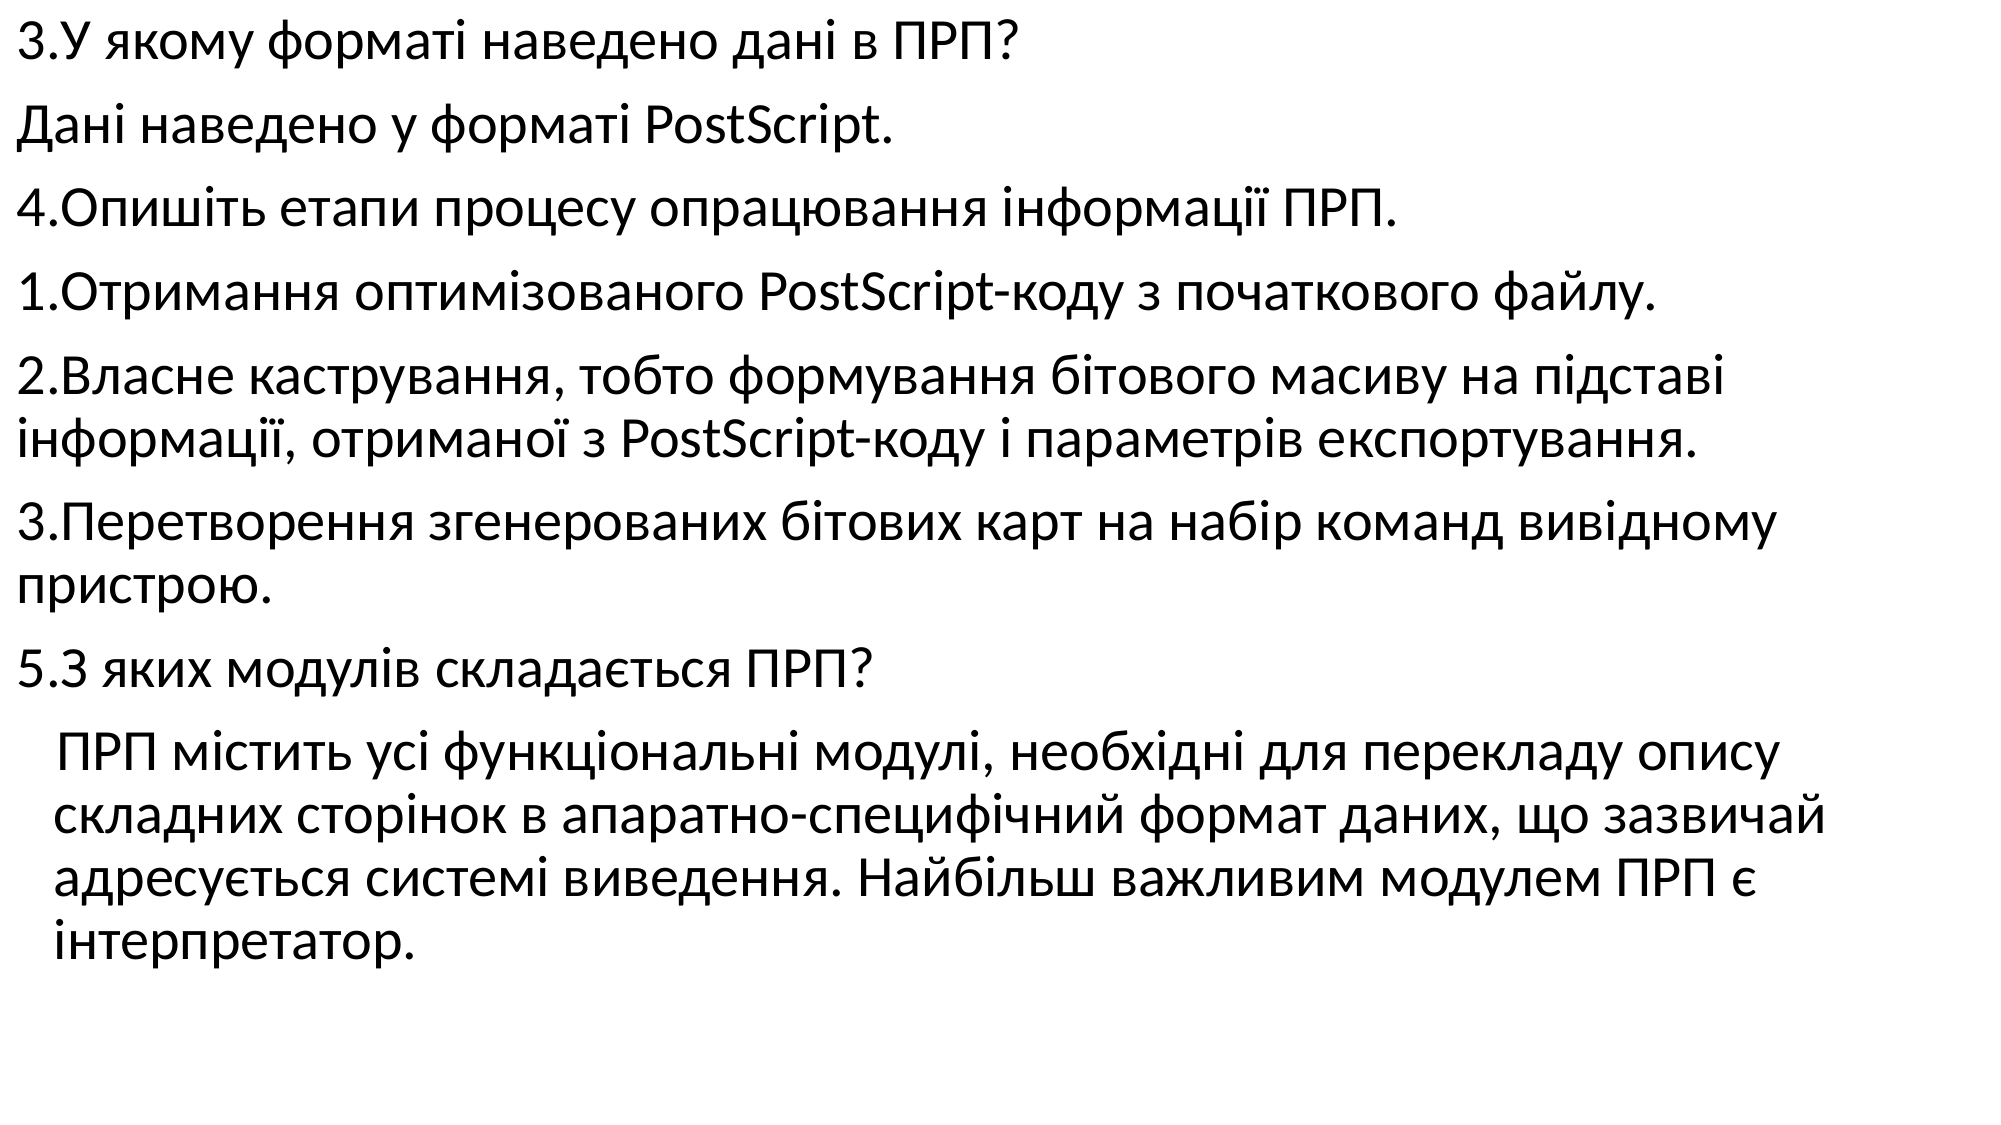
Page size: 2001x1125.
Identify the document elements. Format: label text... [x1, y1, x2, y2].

list 3.У якому форматі наведено дані в ПРП? Дані наведено у форматі PostScript. 4.Опишіть етапи процесу опрацювання інформації ПРП. 1.Отримання оптимізованого PostScript-коду з початкового файлу. 2.Власне кастрування, тобто формування бітового масиву на підставі інформації, отриманої з PostScript-коду і параметрів експортування. 3.Перетворення згенерованих бітових карт на набір команд вивідному пристрою. 5.З яких модулів складається ПРП? ПРП містить усі функціональні модулі, необхідні для перекладу опису складних сторінок в апаратно-специфічний формат даних, що зазвичай адресується системі виведення. Найбільш важливим модулем ПРП є інтерпретатор. [1, 1, 2000, 1125]
